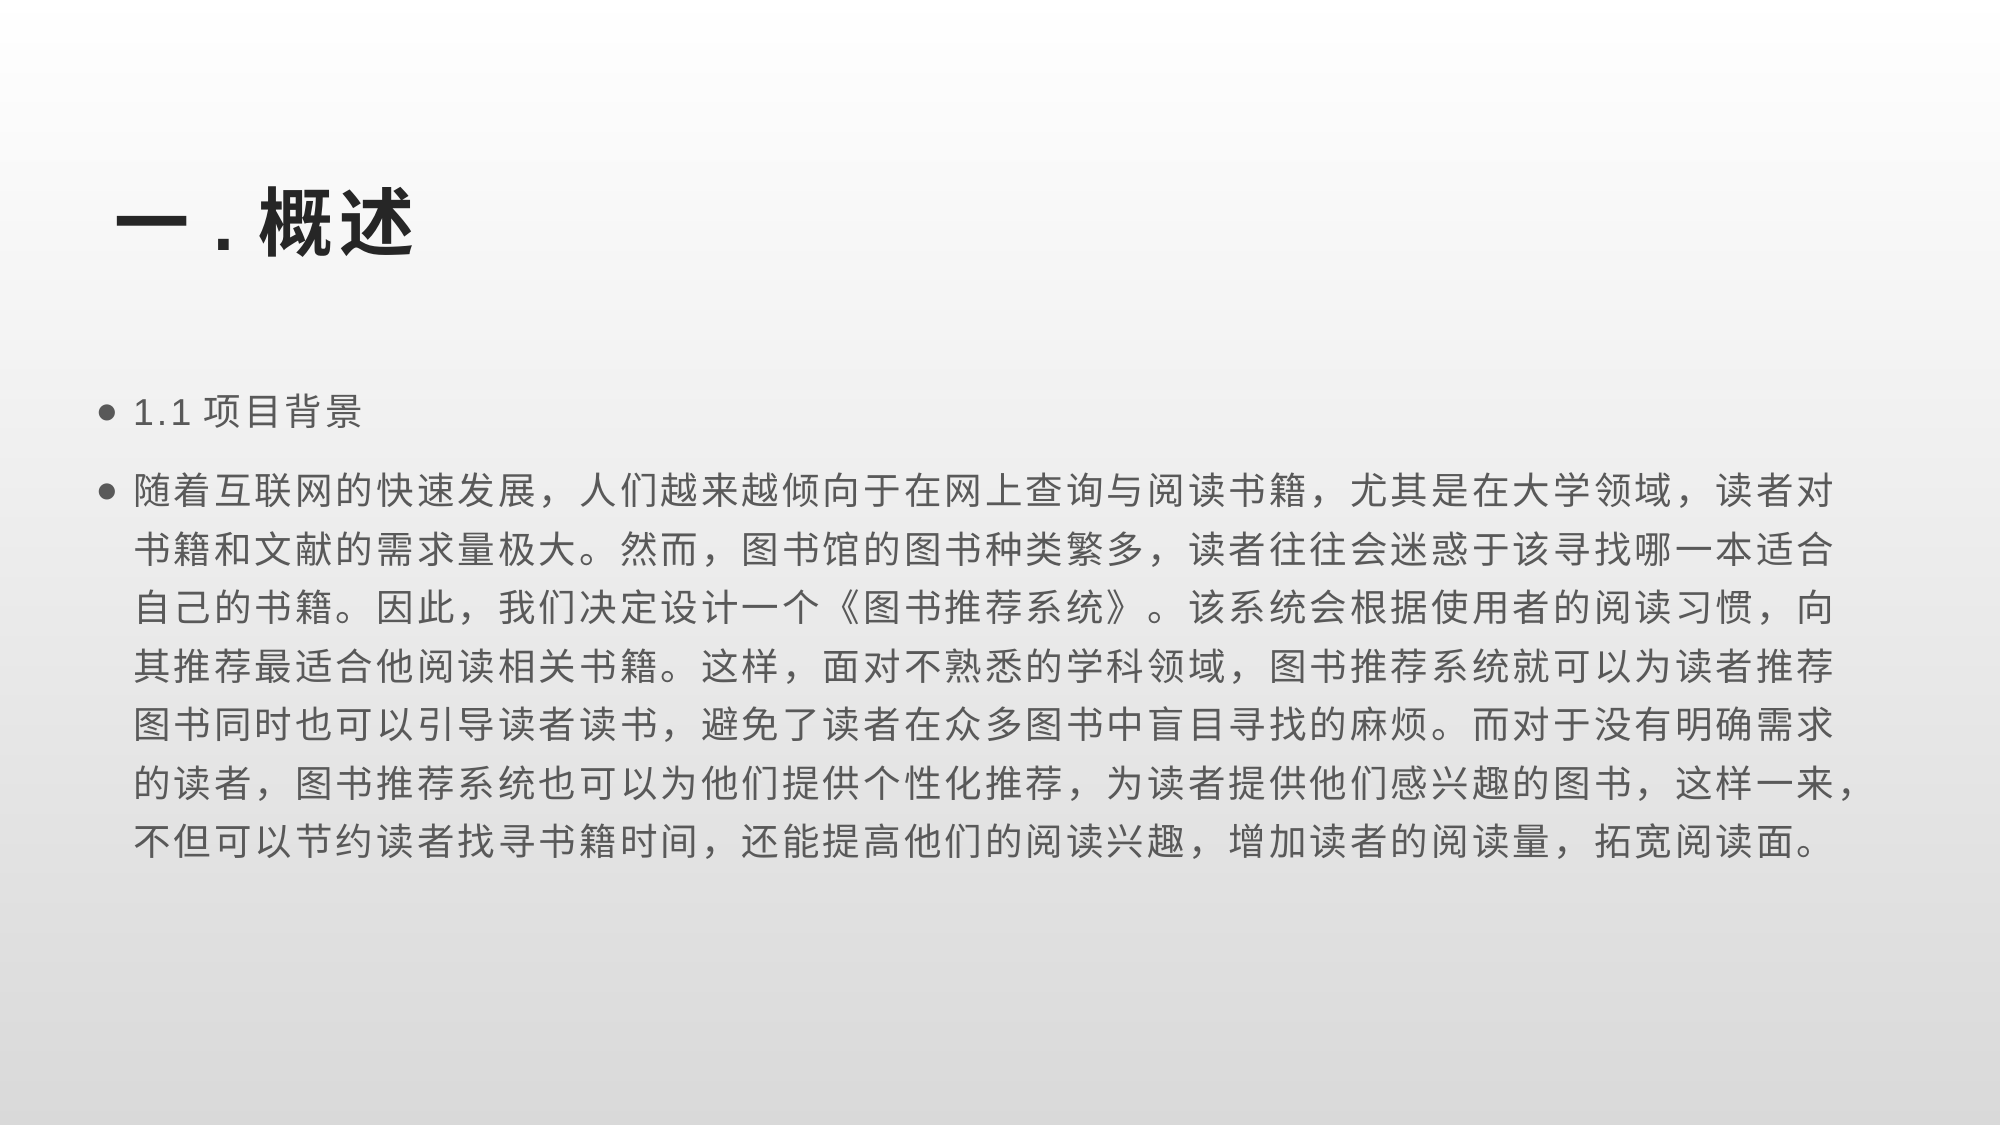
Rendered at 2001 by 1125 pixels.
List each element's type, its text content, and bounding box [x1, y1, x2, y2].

text_box 一.概述 [99, 189, 1900, 341]
list 1.1项目背景 随着互联网的快速发展，人们越来越倾向于在网上查询与阅读书籍，尤其是在大学领域，读者对书籍和文献的需求量极大。然而，图书馆的图书种类繁多，读者往往会迷惑于该寻找哪一本适合自己的书籍。因此，我们决定设计一个《图书推荐系统》。该系统会根据使用者的阅读习惯，向其推荐最适合他阅读相关书籍。这样，面对不熟悉的学科领域，图书推荐系统就可以为读者推荐图书同时也可以引导读者读书，避免了读者在众多图书中盲目寻找的麻烦。而对于没有明确需求的读者，图书推荐系统也可以为他们提供个性化推荐，为读者提供他们感兴趣的图书，这样一来，不但可以节约读者找寻书籍时间，还能提高他们的阅读兴趣，增加读者的阅读量，拓宽阅读面。 [80, 366, 1881, 936]
